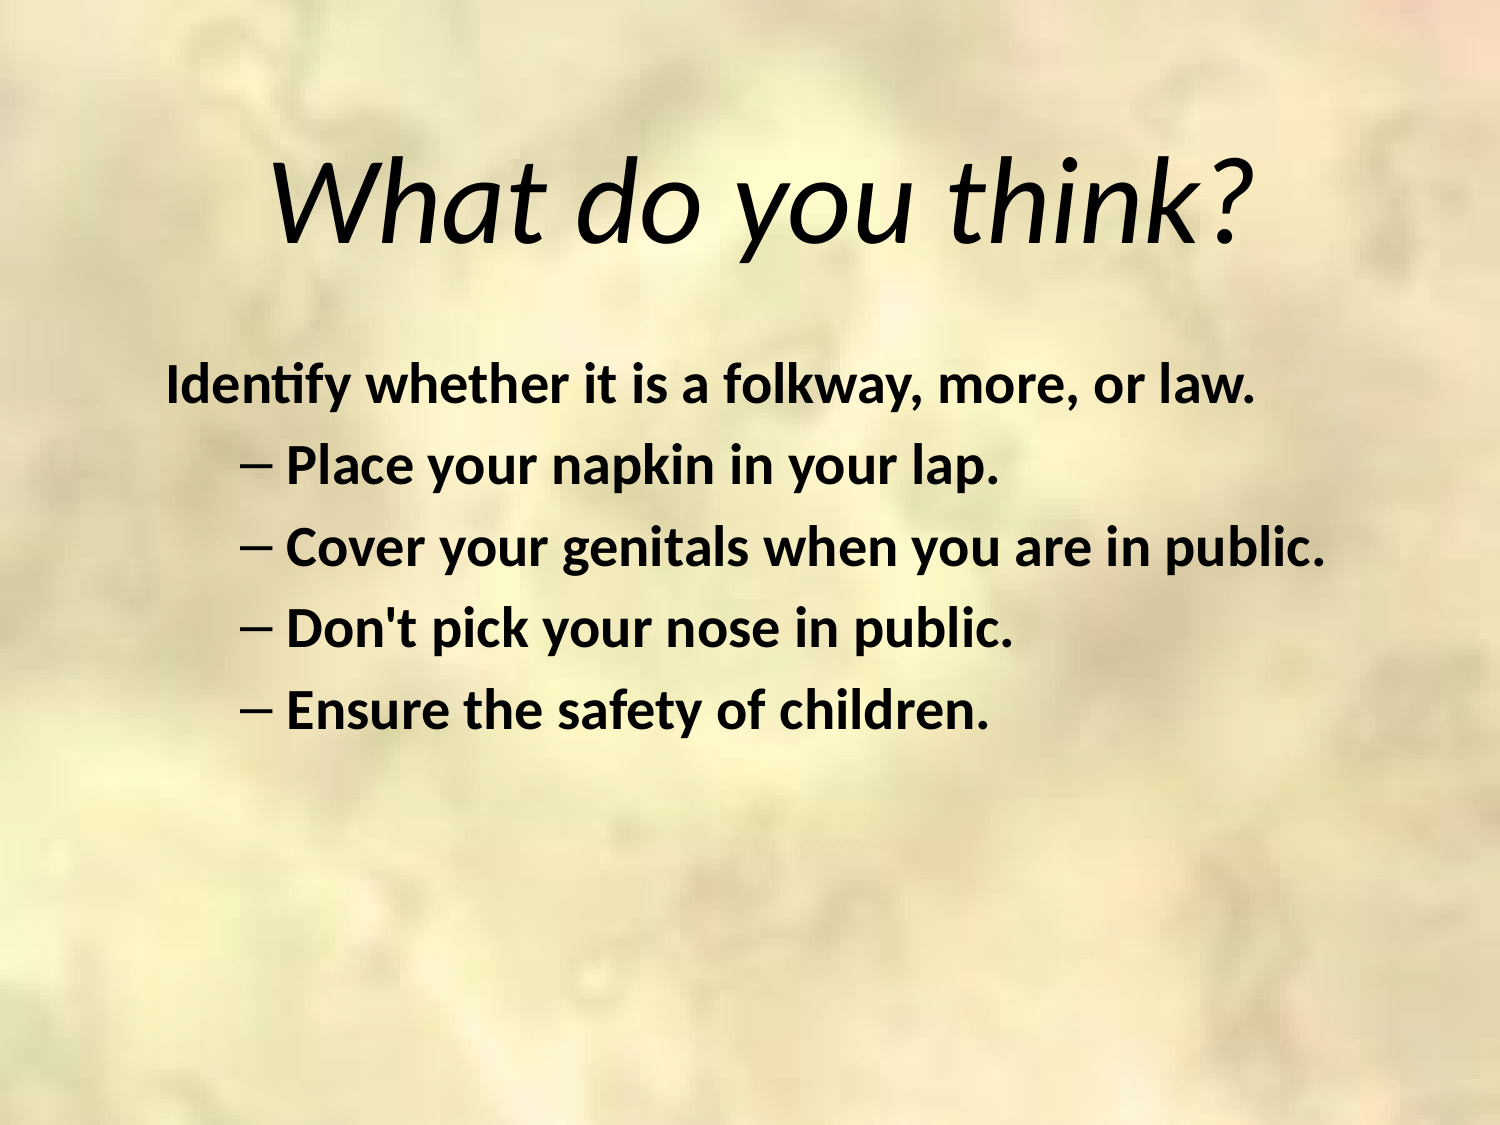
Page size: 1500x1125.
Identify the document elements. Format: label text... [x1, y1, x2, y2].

list Identify whether it is a folkway, more, or law. Place your napkin in your lap. Cover your genitals when you are in public. Don't pick your nose in public. Ensure the safety of children. [150, 337, 1363, 925]
title What do you think? [87, 99, 1438, 288]
